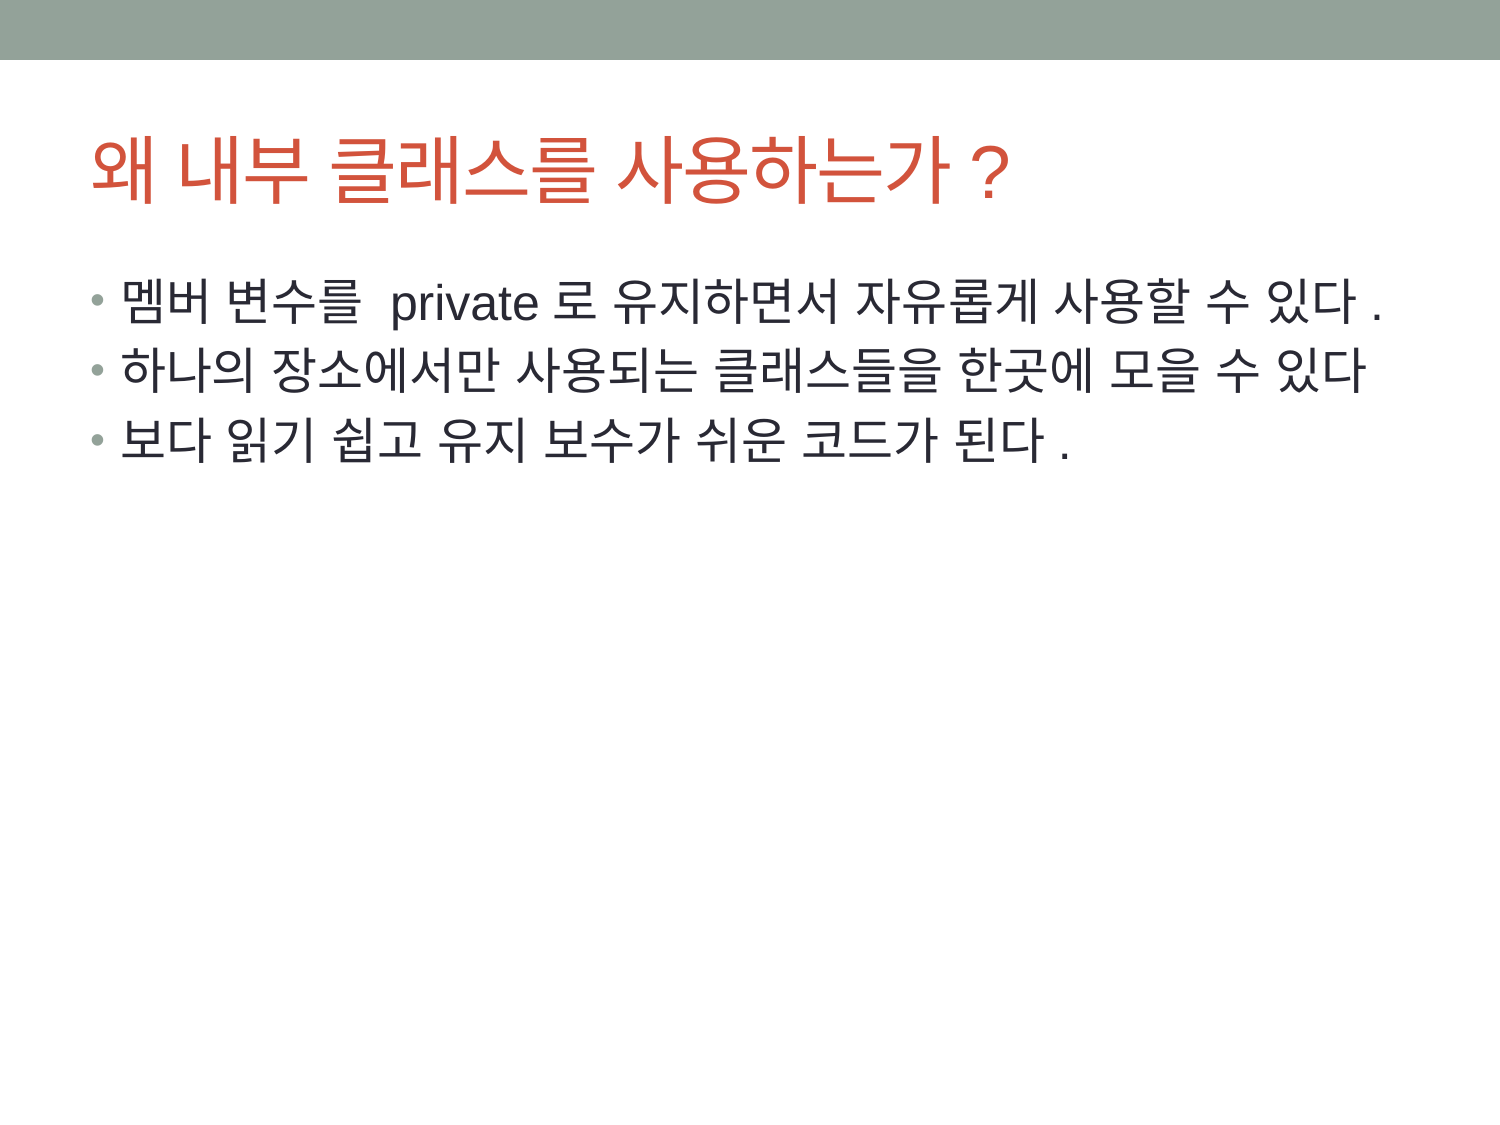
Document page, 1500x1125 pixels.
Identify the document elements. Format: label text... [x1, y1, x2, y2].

title 왜 내부 클래스를 사용하는가? [75, 87, 1425, 250]
list 멤버 변수를 private로 유지하면서 자유롭게 사용할 수 있다. 하나의 장소에서만 사용되는 클래스들을 한곳에 모을 수 있다 보다 읽기 쉽고 유지 보수가 쉬운 코드가 된다. [75, 262, 1425, 1063]
